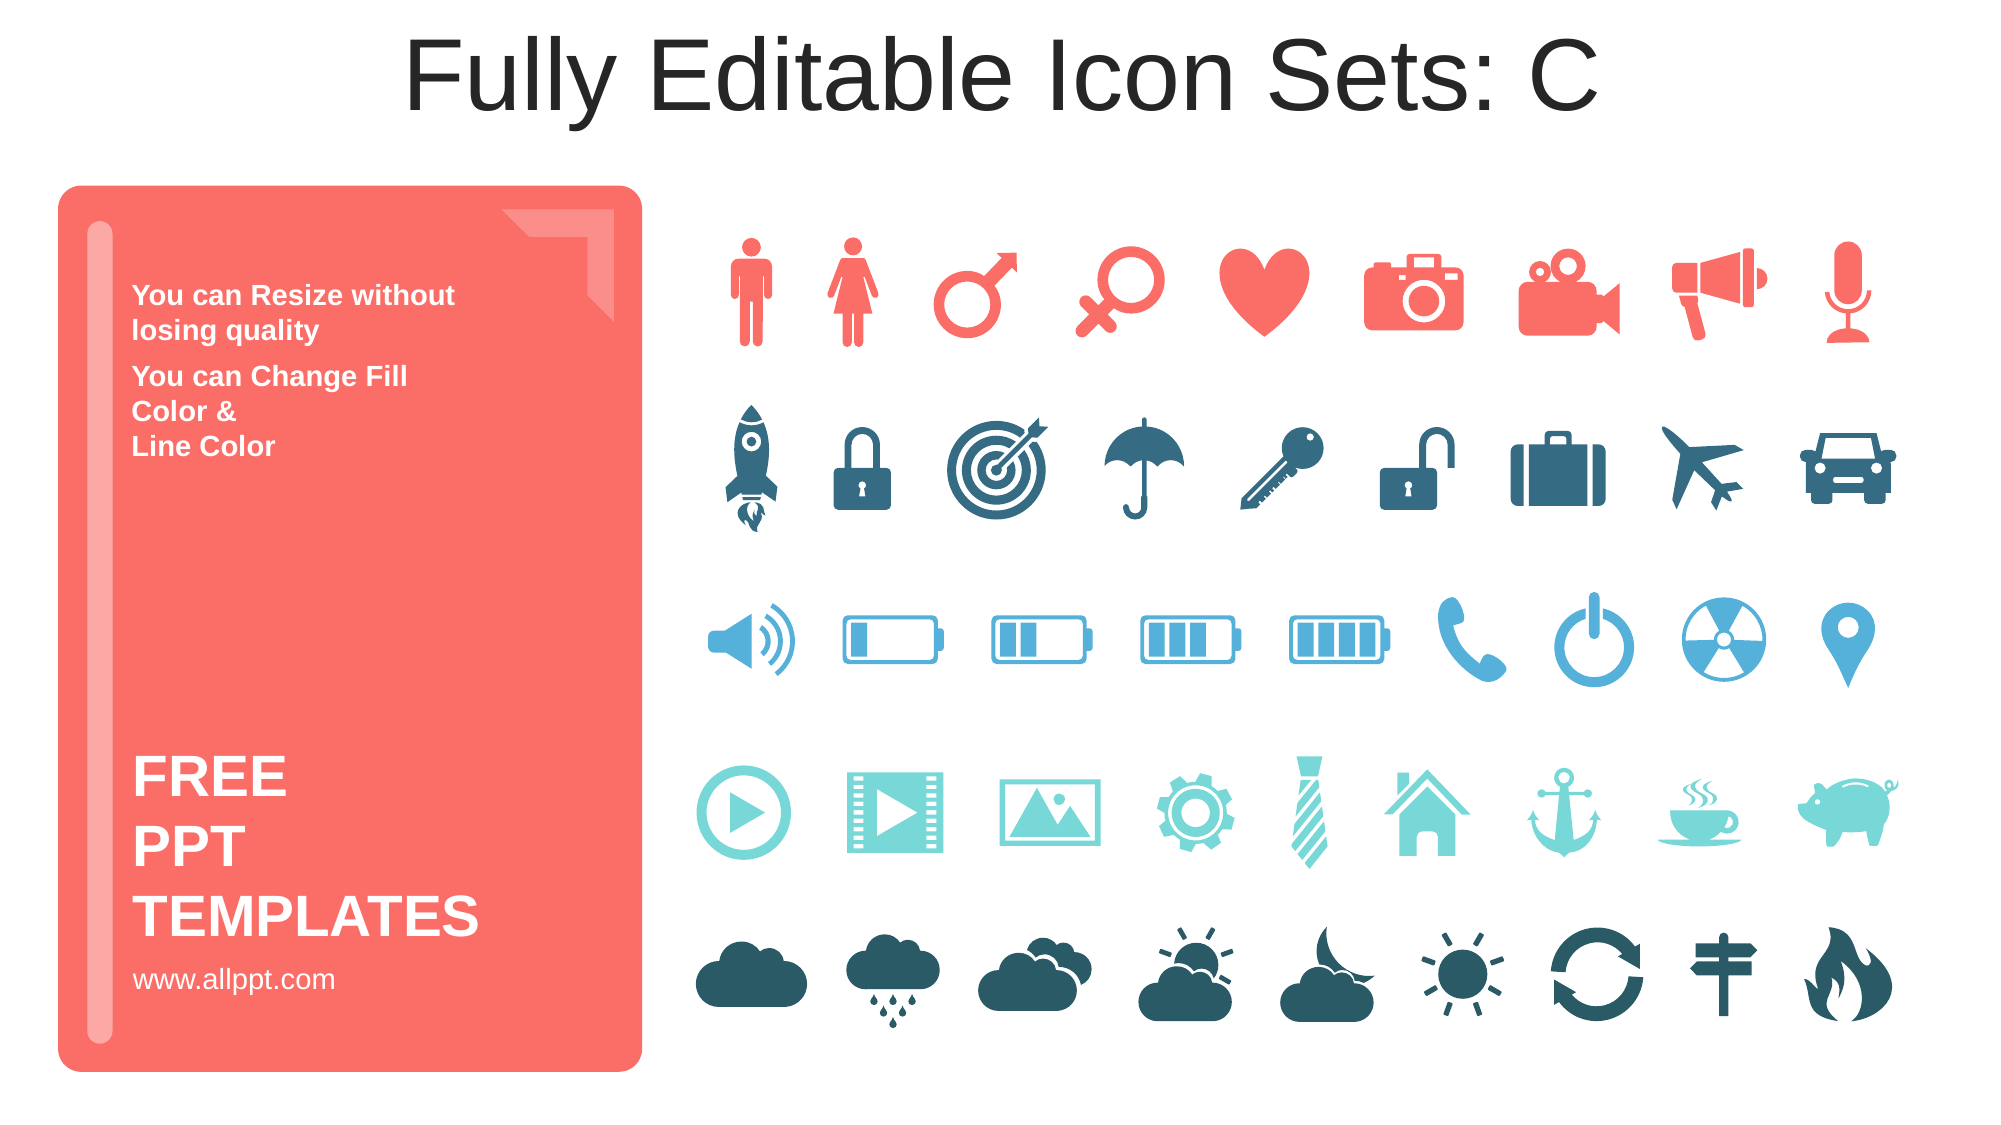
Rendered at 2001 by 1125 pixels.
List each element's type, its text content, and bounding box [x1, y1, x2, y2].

text_box [707, 611, 753, 671]
text_box [1471, 1000, 1484, 1018]
text_box [932, 251, 1019, 340]
text_box [1420, 955, 1437, 967]
text_box [841, 614, 945, 666]
text_box [1549, 926, 1641, 974]
text_box [1796, 777, 1900, 848]
text_box [1527, 429, 1589, 508]
text_box [1288, 614, 1392, 666]
text_box [1823, 289, 1873, 344]
text_box [1688, 931, 1759, 1018]
text_box [695, 764, 793, 861]
text_box [1137, 941, 1233, 1023]
text_box [1219, 947, 1235, 959]
text_box [1488, 955, 1506, 967]
text_box [694, 940, 809, 1008]
text_box [1553, 975, 1645, 1023]
text_box [1591, 443, 1607, 508]
text_box [1660, 425, 1747, 513]
text_box [1802, 926, 1894, 1023]
text_box [1655, 777, 1744, 848]
text_box [763, 612, 784, 668]
text_box [1204, 926, 1217, 941]
text_box [1442, 1000, 1454, 1018]
text_box [1155, 771, 1236, 854]
text_box [1363, 252, 1465, 332]
text_box [1509, 443, 1525, 508]
text_box [826, 236, 880, 349]
text_box [1680, 596, 1768, 683]
text_box [946, 415, 1051, 521]
text_box [1381, 766, 1474, 857]
text_box [1440, 931, 1454, 948]
text_box [1074, 245, 1166, 339]
text_box [1553, 590, 1636, 689]
text_box [888, 1014, 898, 1030]
text_box [999, 778, 1102, 847]
text_box [757, 623, 772, 658]
text_box [897, 1002, 908, 1018]
text_box [1671, 247, 1769, 342]
text_box [990, 614, 1094, 666]
text_box [845, 933, 941, 1007]
list Fully Editable Icon Sets: C [53, 20, 1952, 140]
text_box [1437, 948, 1489, 1000]
text_box [724, 403, 779, 534]
text_box [1833, 240, 1863, 306]
text_box [1524, 766, 1604, 859]
text_box [832, 425, 892, 511]
text_box [1176, 926, 1188, 941]
text_box [977, 936, 1093, 1012]
text_box [1378, 425, 1456, 511]
text_box [729, 236, 774, 348]
text_box [1139, 614, 1243, 666]
text_box [1290, 755, 1329, 871]
text_box [846, 771, 944, 854]
text_box [1103, 416, 1186, 521]
text_box [1279, 923, 1378, 1023]
text_box [1472, 931, 1485, 948]
text_box [1486, 984, 1503, 998]
text_box [1517, 247, 1621, 337]
text_box [1218, 247, 1311, 339]
text_box [1239, 426, 1325, 511]
text_box [1798, 432, 1898, 505]
text_box [768, 601, 796, 678]
text_box [1436, 596, 1508, 683]
text_box [878, 1002, 889, 1018]
text_box [1820, 601, 1876, 691]
text_box [1422, 984, 1439, 998]
